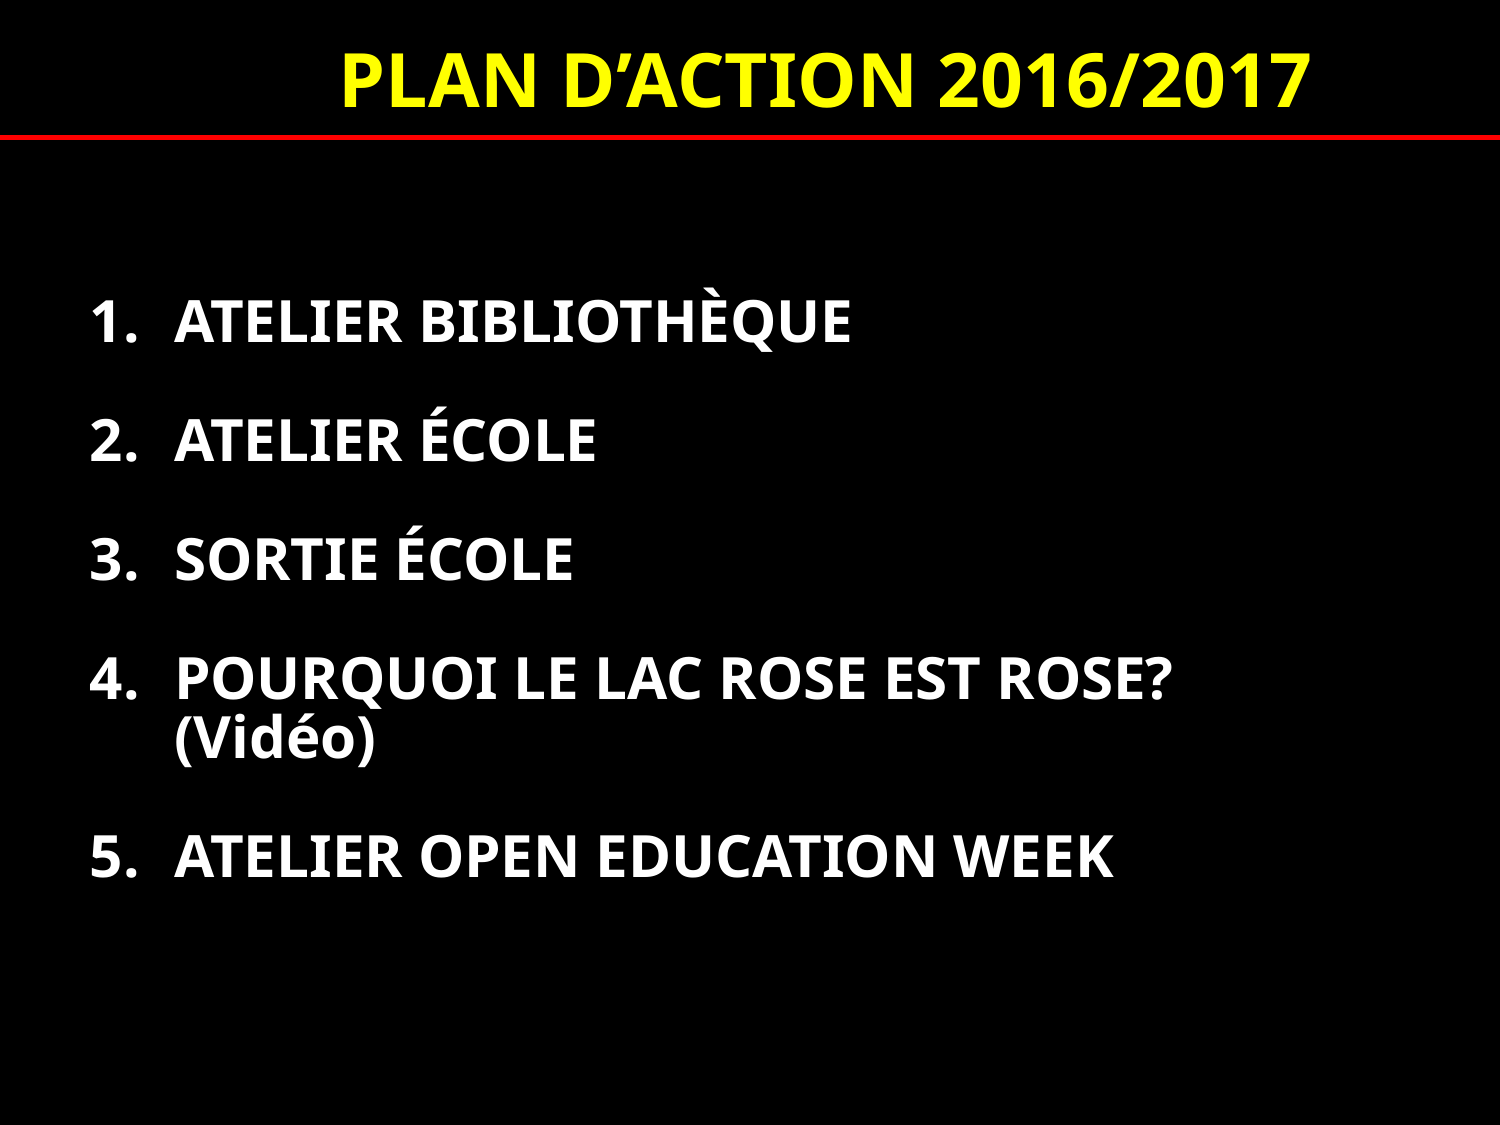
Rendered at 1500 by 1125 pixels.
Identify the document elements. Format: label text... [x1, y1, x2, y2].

text_box ATELIER BIBLIOTHÈQUE ATELIER ÉCOLE SORTIE ÉCOLE POURQUOI LE LAC ROSE EST ROSE? (Vidéo) ATELIER OPEN EDUCATION WEEK [75, 287, 1388, 957]
text_box PLAN D’ACTION 2016/2017 [324, 24, 1348, 130]
